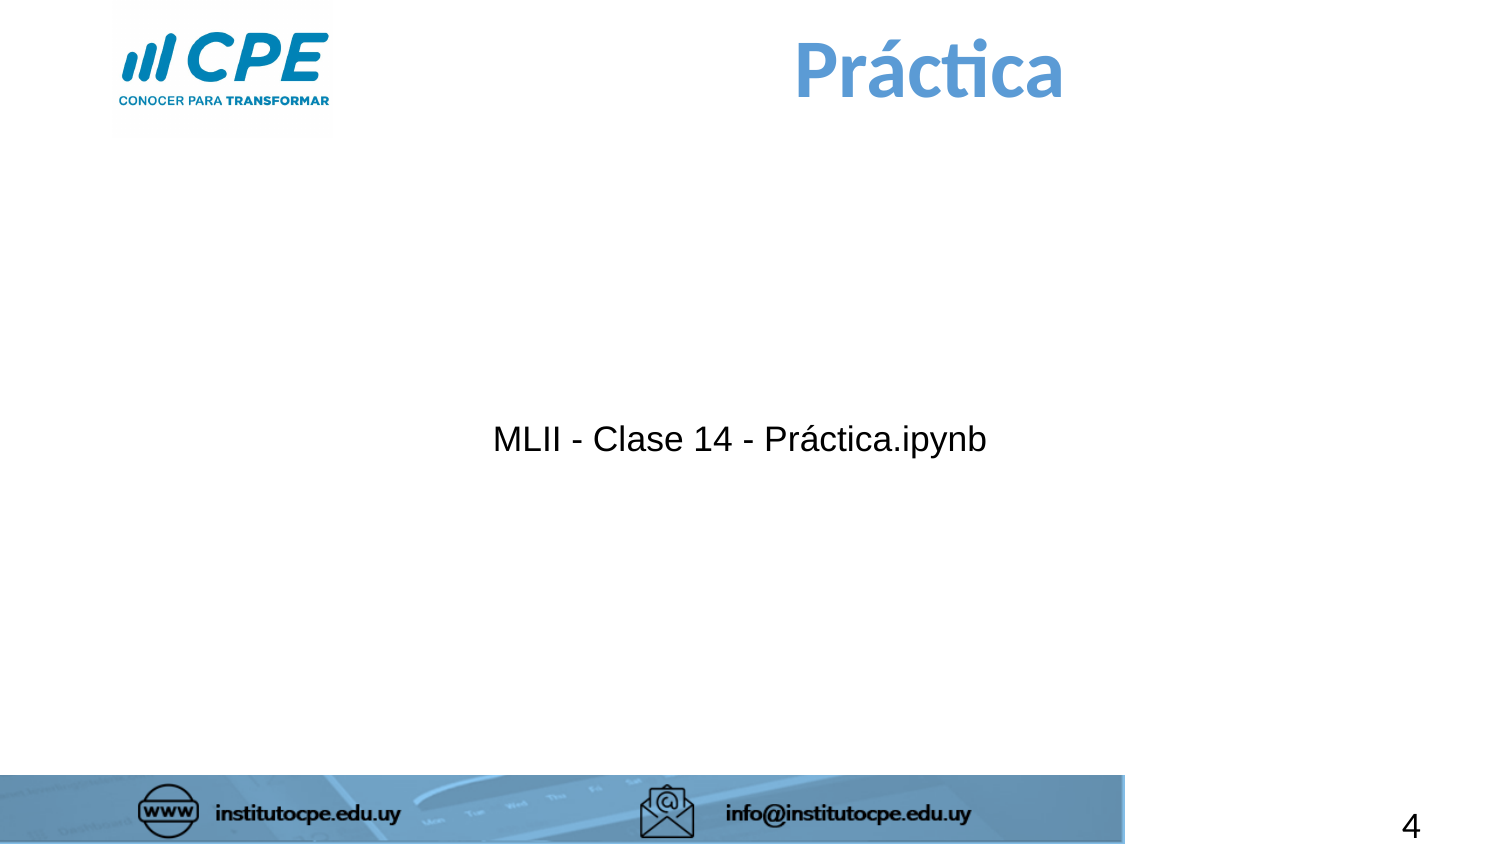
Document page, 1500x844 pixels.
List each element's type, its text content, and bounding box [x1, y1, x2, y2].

picture [112, 0, 333, 139]
text_box ‹#› [1386, 793, 1500, 826]
title Práctica [424, 29, 1437, 112]
title MLII - Clase 14 - Práctica.ipynb [54, 175, 1426, 704]
picture [0, 775, 1126, 844]
